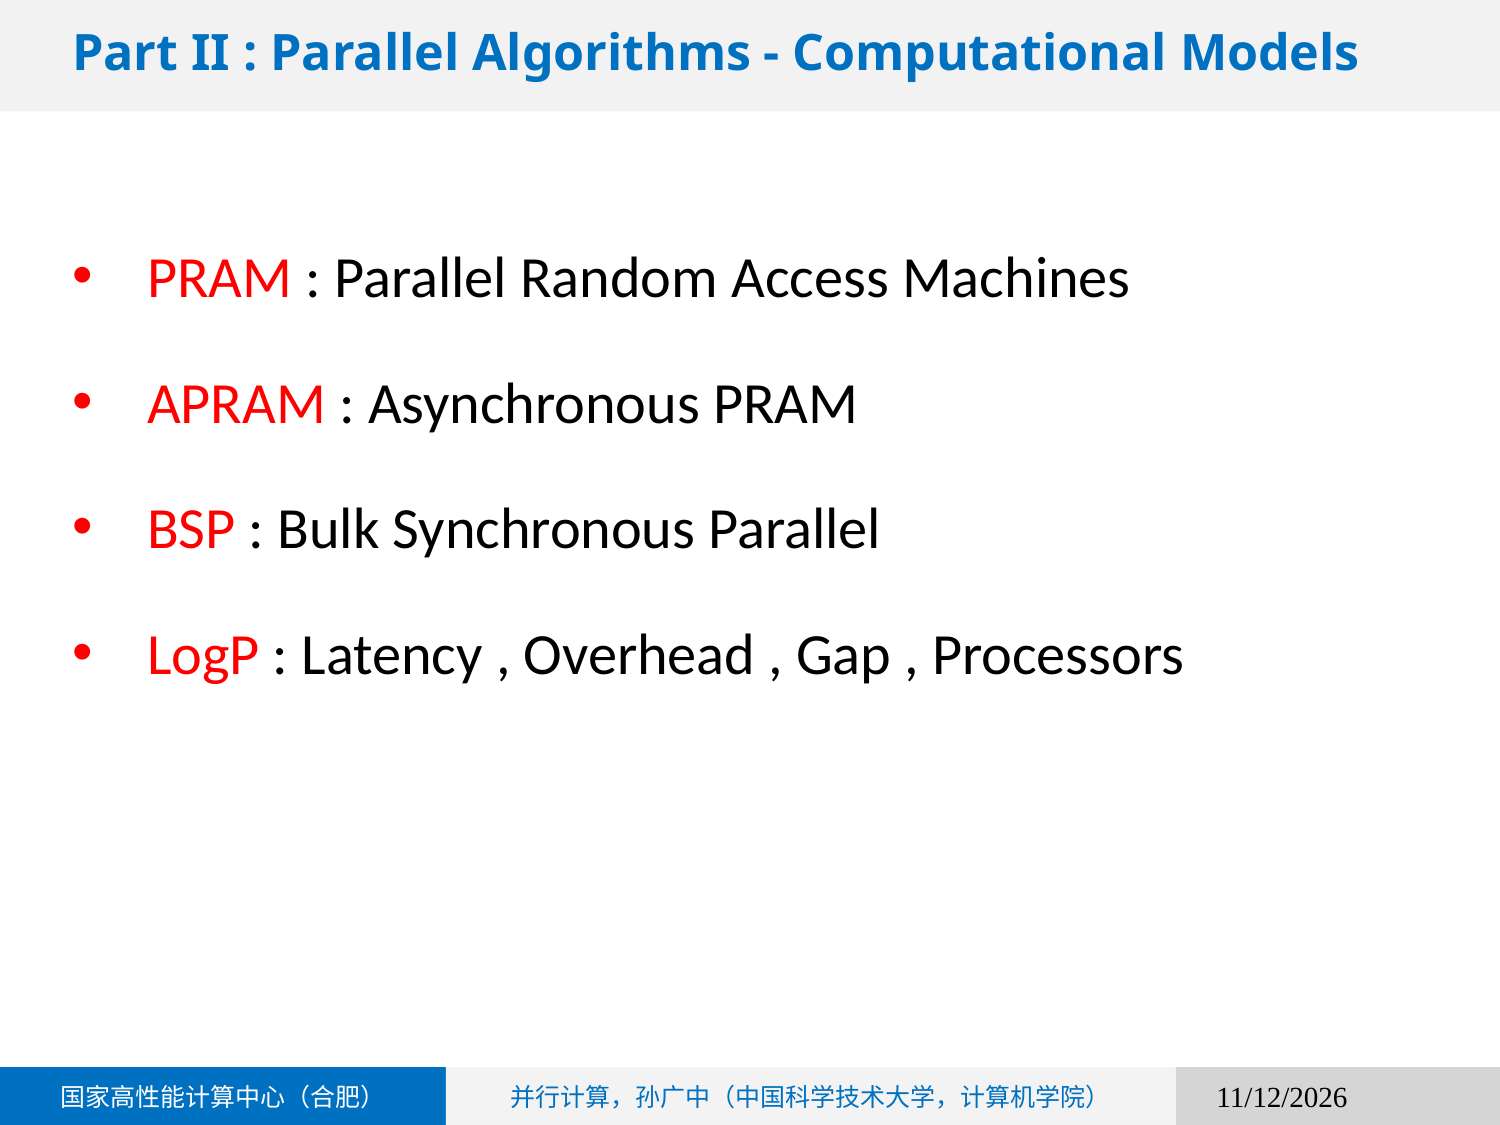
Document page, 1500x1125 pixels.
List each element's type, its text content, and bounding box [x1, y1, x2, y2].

text_box PRAM : Parallel Random Access Machines APRAM : Asynchronous PRAM BSP : Bulk Synchronous Parallel LogP : Latency , Overhead , Gap , Processors [57, 196, 1345, 947]
slide_number [1201, 1067, 1373, 1125]
text_box Part II : Parallel Algorithms - Computational Models [57, 0, 1411, 110]
